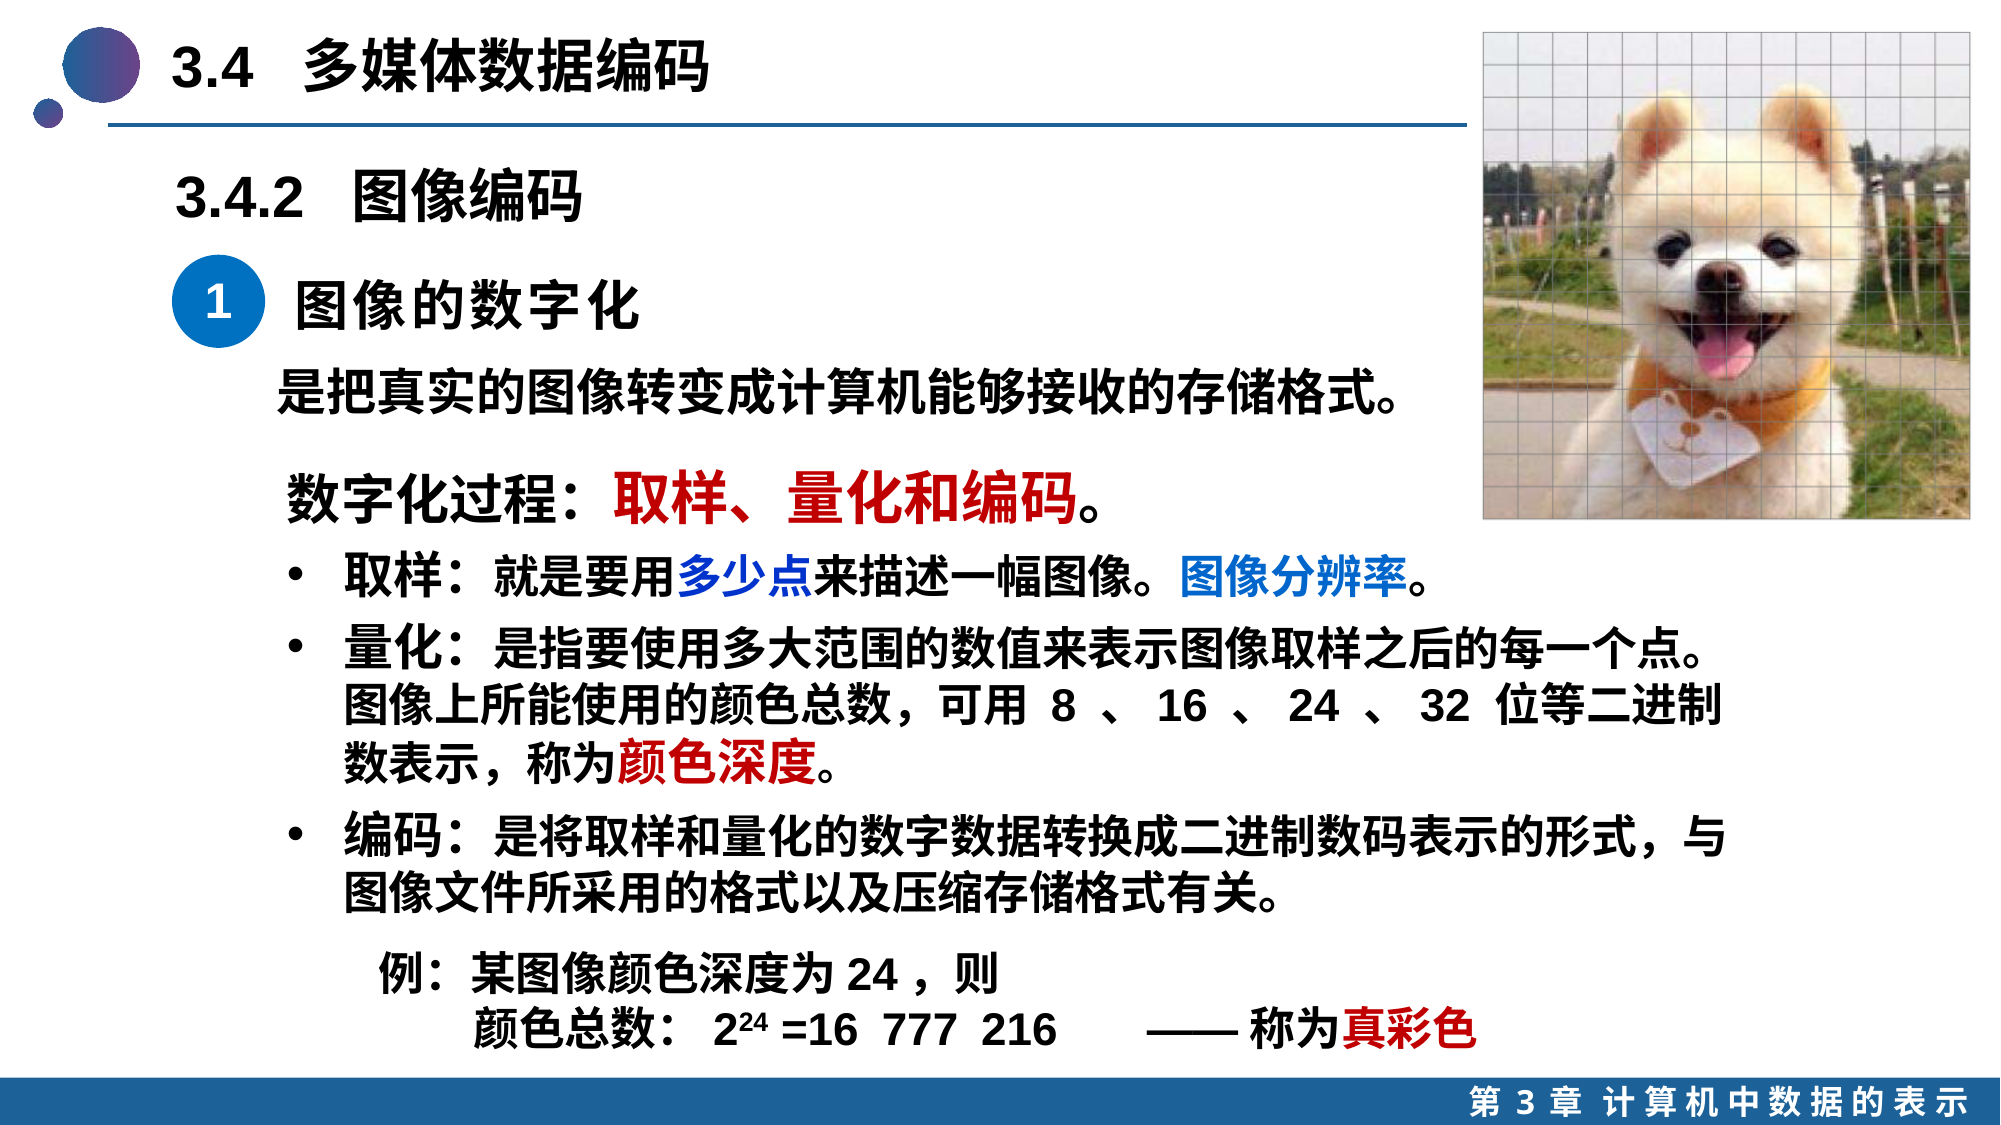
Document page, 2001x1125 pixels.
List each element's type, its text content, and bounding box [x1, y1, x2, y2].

text_box 例：某图像颜色深度为24，则 颜色总数：224 =16 777 216 ——称为真彩色 [363, 937, 1573, 1062]
text_box 图像的数字化 [294, 271, 1467, 337]
picture [1467, 16, 1981, 531]
text_box 是把真实的图像转变成计算机能够接收的存储格式。 [265, 355, 1467, 427]
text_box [33, 26, 140, 128]
text_box 3.4 多媒体数据编码 [171, 16, 819, 108]
text_box 1 [171, 254, 266, 348]
text_box 数字化过程：取样、量化和编码。 取样：就是要用多少点来描述一幅图像。图像分辨率。 量化：是指要使用多大范围的数值来表示图像取样之后的每一个点。图像上所能使用的颜色总数，可用 8 、16 、24 、32 位等二进制数表示，称为颜色深度。 编码：是将取样和量化的数字数据转换成二进制数码表示的形式，与图像文件所采用的格式以及压缩存储格式有关。 [275, 455, 1751, 924]
text_box 3.4.2 图像编码 [160, 151, 1161, 237]
